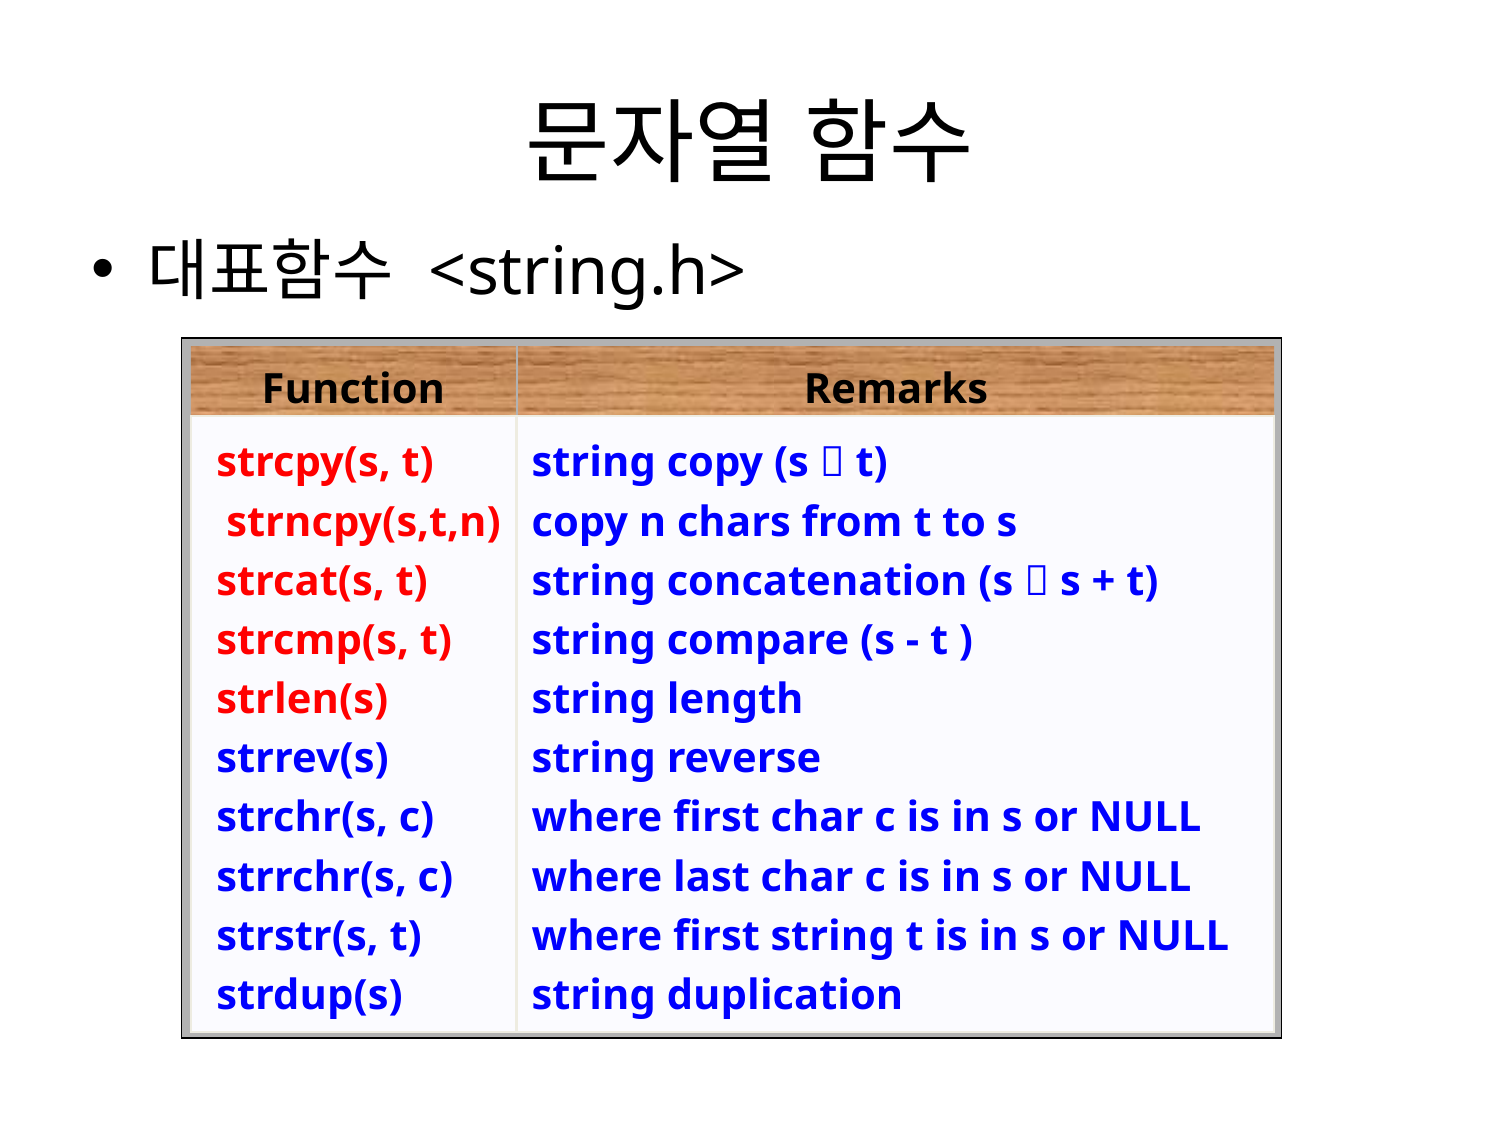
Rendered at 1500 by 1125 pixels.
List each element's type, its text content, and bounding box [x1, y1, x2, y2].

title 문자열 함수 [75, 45, 1425, 233]
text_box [181, 337, 1282, 1039]
list 대표함수 <string.h> [76, 219, 1427, 963]
